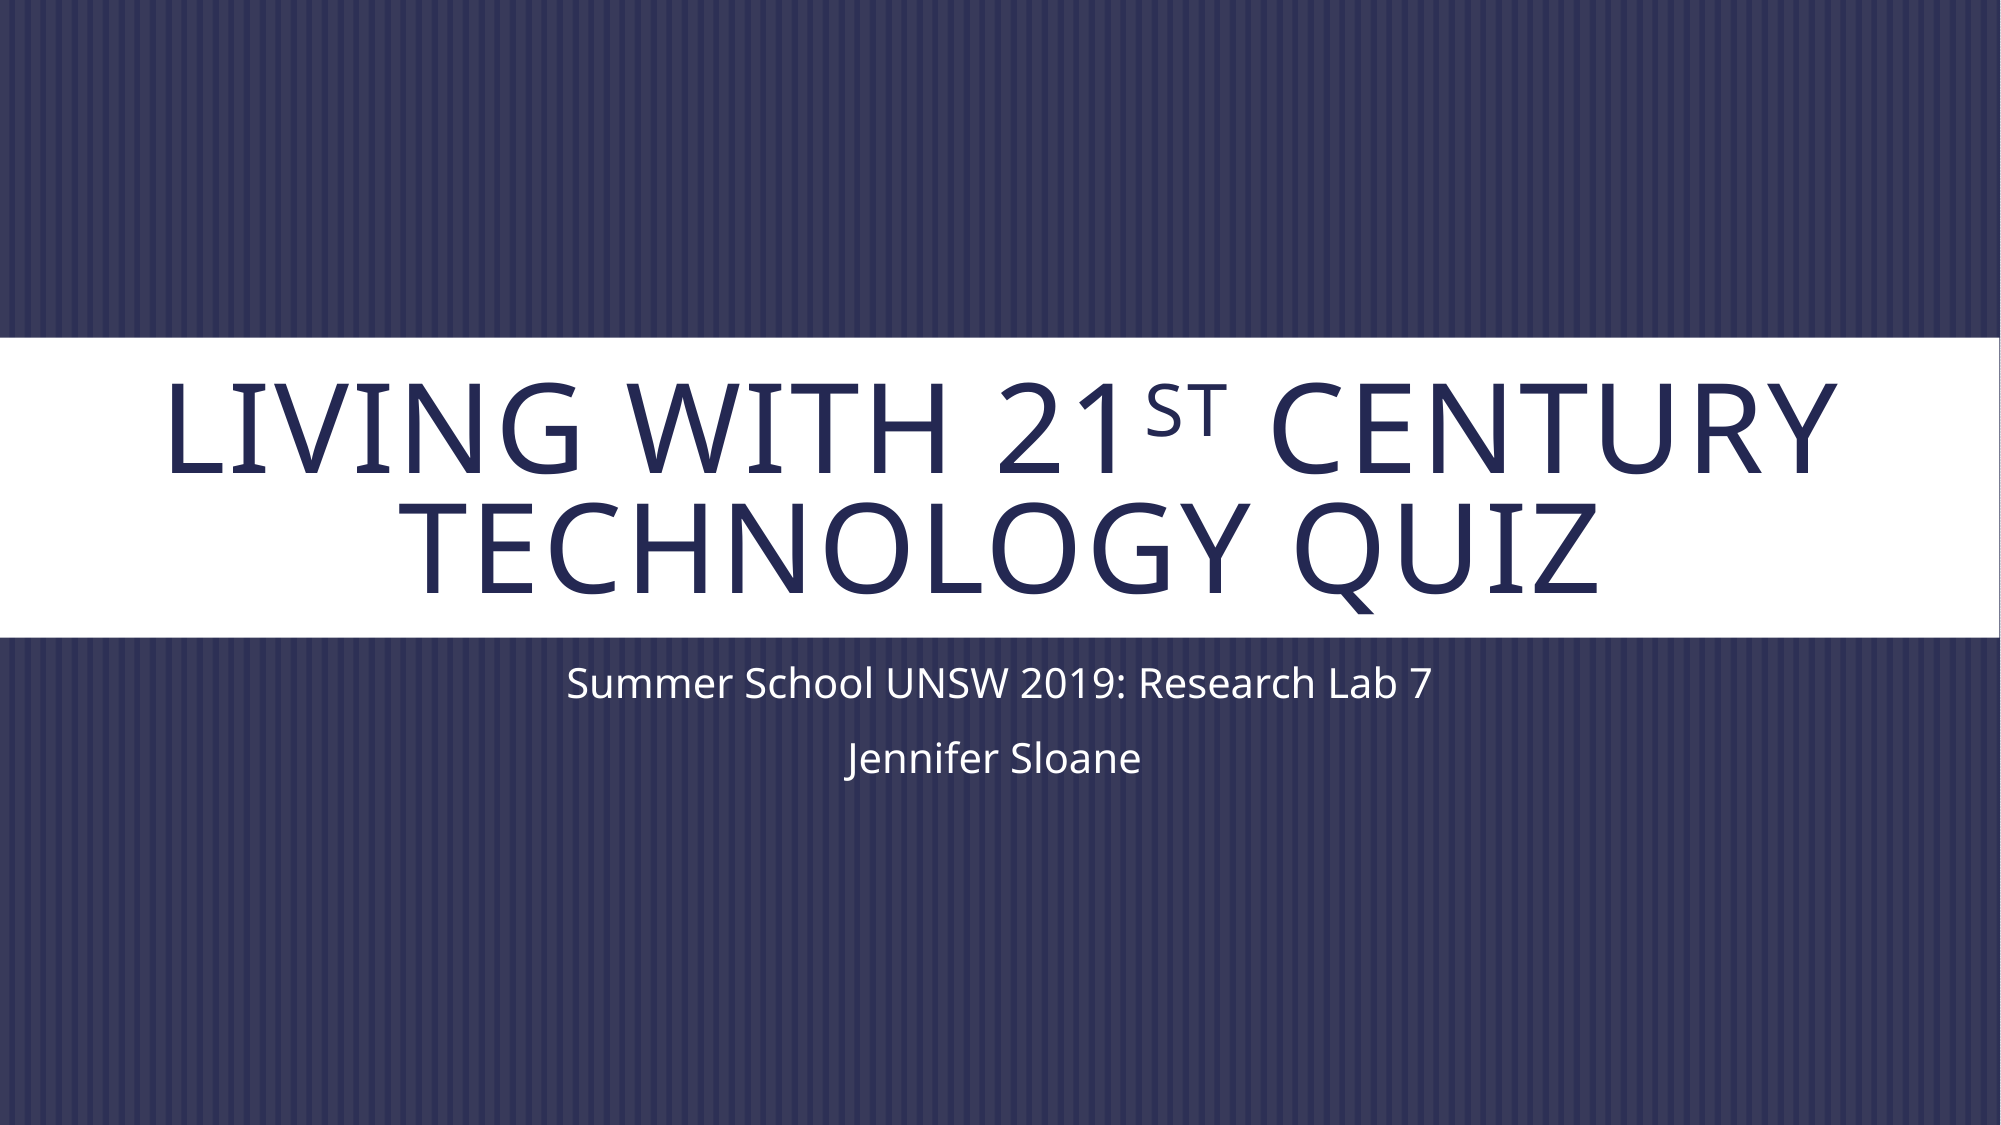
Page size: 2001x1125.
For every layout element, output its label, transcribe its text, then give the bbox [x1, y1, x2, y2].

subtitle Summer School UNSW 2019: Research Lab 7 Jennifer Sloane [249, 655, 1750, 871]
title Living with 21st century technology quiz [60, 355, 1942, 641]
